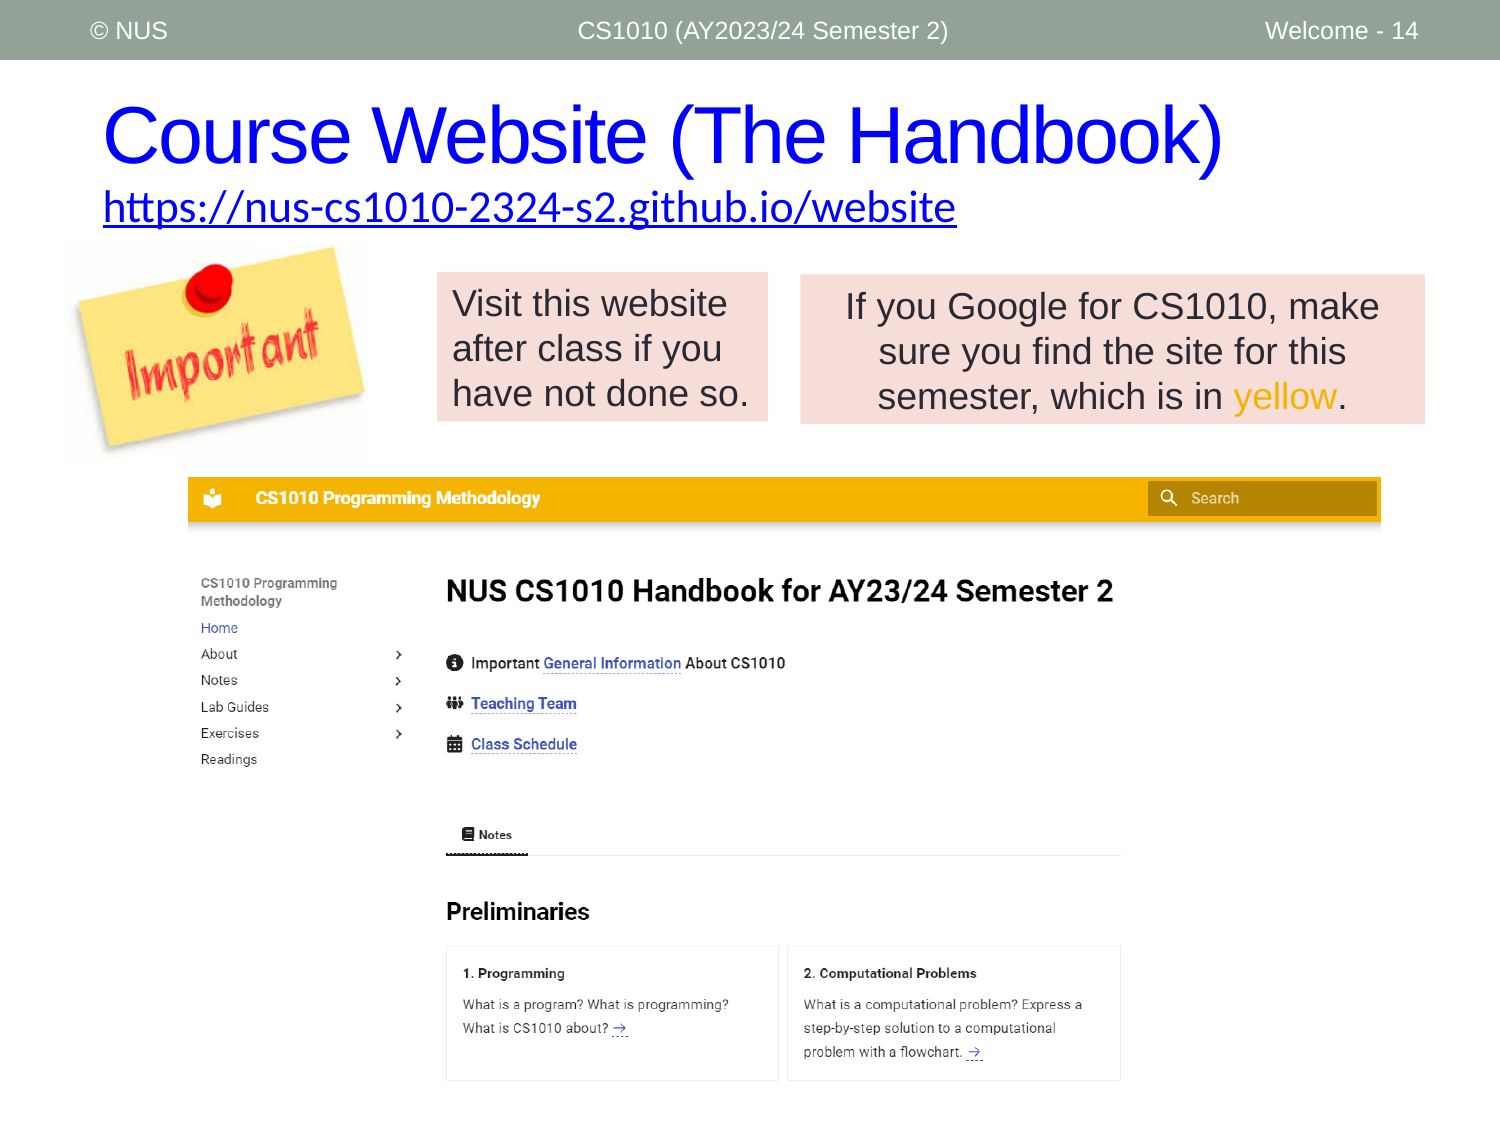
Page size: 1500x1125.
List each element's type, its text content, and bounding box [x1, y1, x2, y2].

slide_number © NUS [75, 3, 550, 57]
text_box Visit this website after class if you have not done so. [437, 271, 769, 422]
slide_number Welcome - 14 [1250, 3, 1451, 57]
footer CS1010 (AY2023/24 Semester 2) [562, 3, 1238, 57]
text_box If you Google for CS1010, make sure you find the site for this semester, which is in yellow. [800, 274, 1425, 425]
picture [64, 243, 372, 460]
title Course Website (The Handbook) [87, 75, 1425, 188]
picture [187, 476, 1381, 1085]
text_box https://nus-cs1010-2324-s2.github.io/website [87, 168, 1142, 291]
